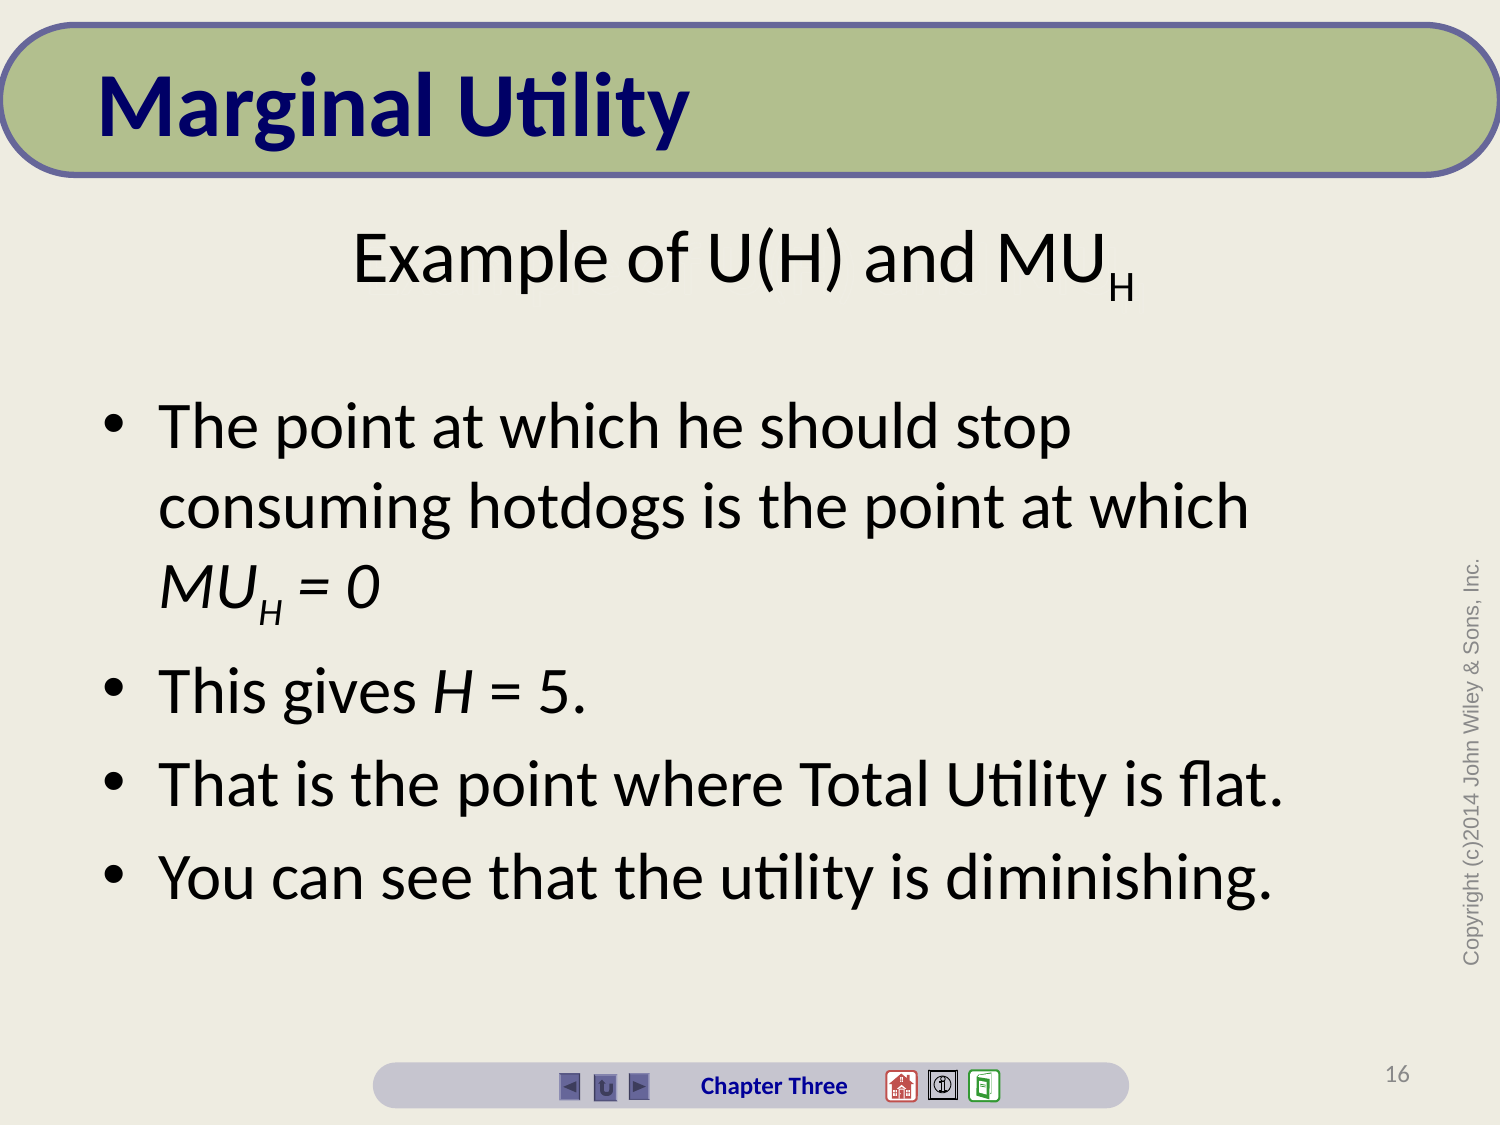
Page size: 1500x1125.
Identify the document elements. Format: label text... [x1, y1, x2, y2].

picture [628, 1072, 652, 1102]
text_box Example of U(H) and MUH [87, 199, 1400, 420]
text_box [372, 1063, 1130, 1109]
text_box Chapter Three [686, 1063, 864, 1108]
slide_number 16 [1115, 1042, 1425, 1103]
text_box The point at which he should stop consuming hotdogs is the point at which MUH = 0 This gives H = 5. That is the point where Total Utility is flat. You can see that the utility is diminishing. [87, 374, 1388, 1063]
text_box Marginal Utility [0, 24, 1500, 175]
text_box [885, 1069, 919, 1103]
picture [592, 1073, 618, 1103]
picture [928, 1069, 958, 1101]
footer Copyright (c)2014 John Wiley & Sons, Inc. [1440, 525, 1500, 1000]
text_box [967, 1068, 1001, 1103]
picture [557, 1072, 581, 1101]
